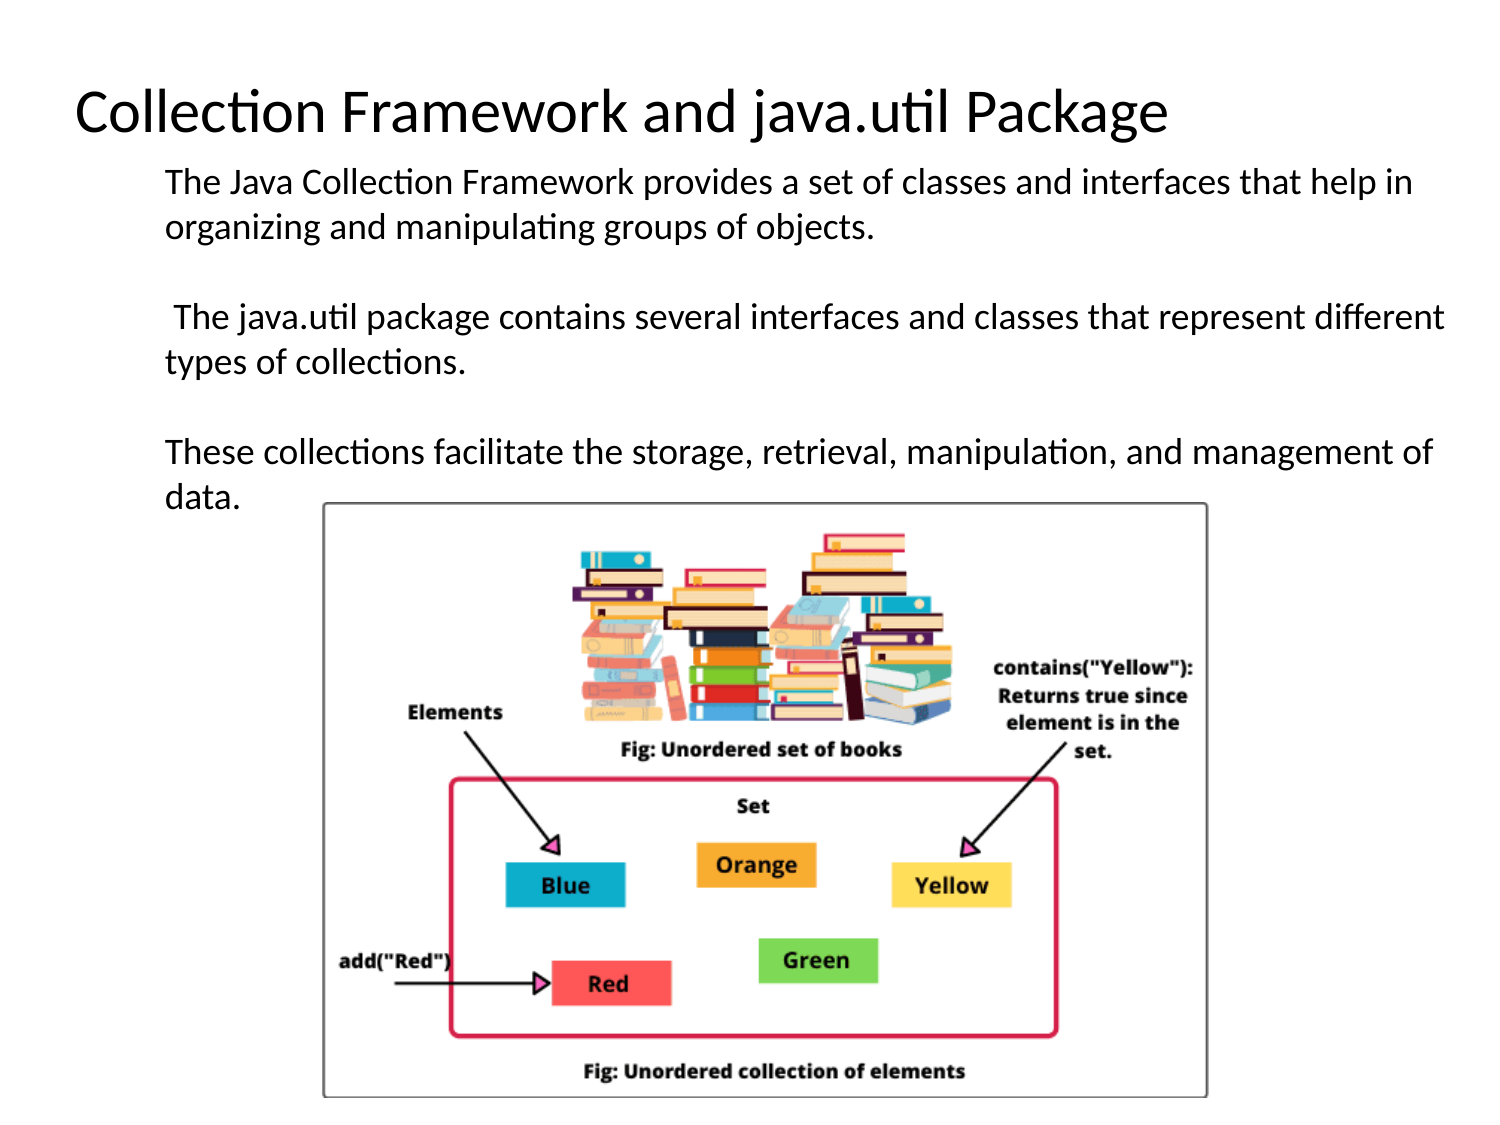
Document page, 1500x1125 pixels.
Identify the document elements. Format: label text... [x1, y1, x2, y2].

title Collection Framework and java.util Package [75, 13, 1425, 202]
picture [318, 502, 1212, 1099]
text_box The Java Collection Framework provides a set of classes and interfaces that help in organizing and manipulating groups of objects. The java.util package contains several interfaces and classes that represent different types of collections. These collections facilitate the storage, retrieval, manipulation, and management of data. [150, 149, 1500, 570]
